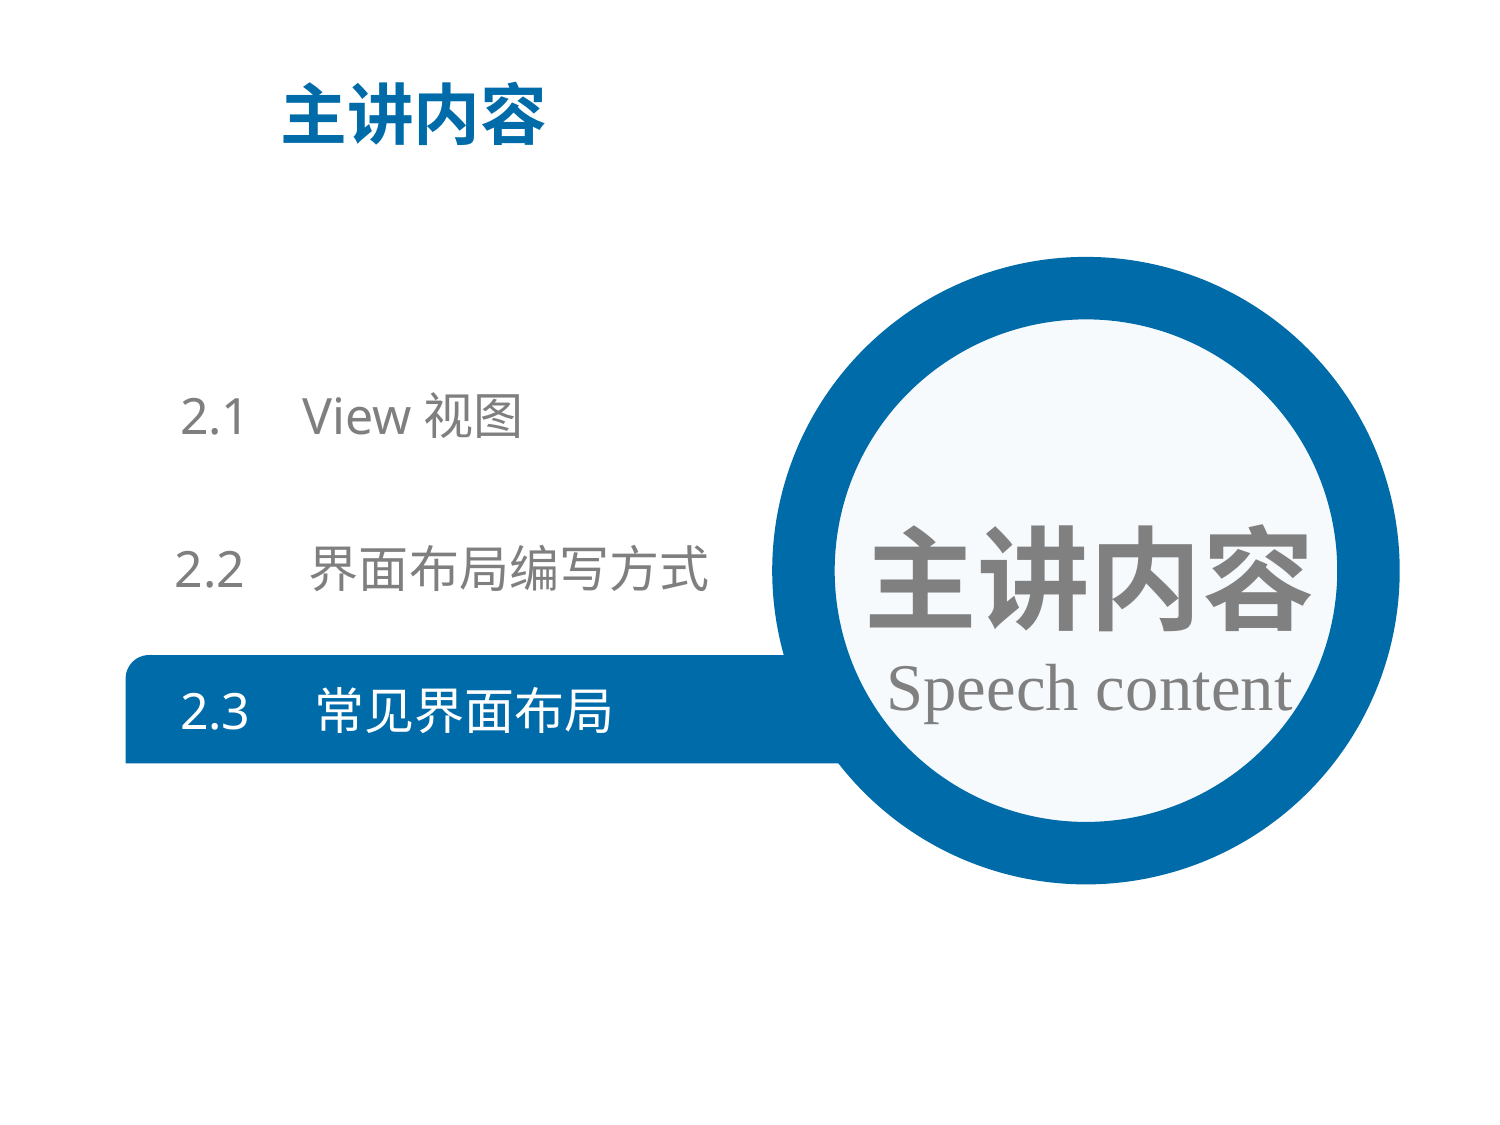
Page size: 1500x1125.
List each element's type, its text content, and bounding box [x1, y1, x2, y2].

text_box [125, 654, 877, 764]
text_box 主讲内容 Speech content [797, 434, 1383, 732]
text_box [852, 732, 1320, 855]
text_box [837, 287, 1335, 434]
text_box 主讲内容 [265, 66, 1077, 159]
text_box 2.3 常见界面布局 [180, 679, 809, 740]
text_box 2.1 View视图 [180, 383, 809, 445]
text_box 2.2 界面布局编写方式 [174, 537, 797, 598]
